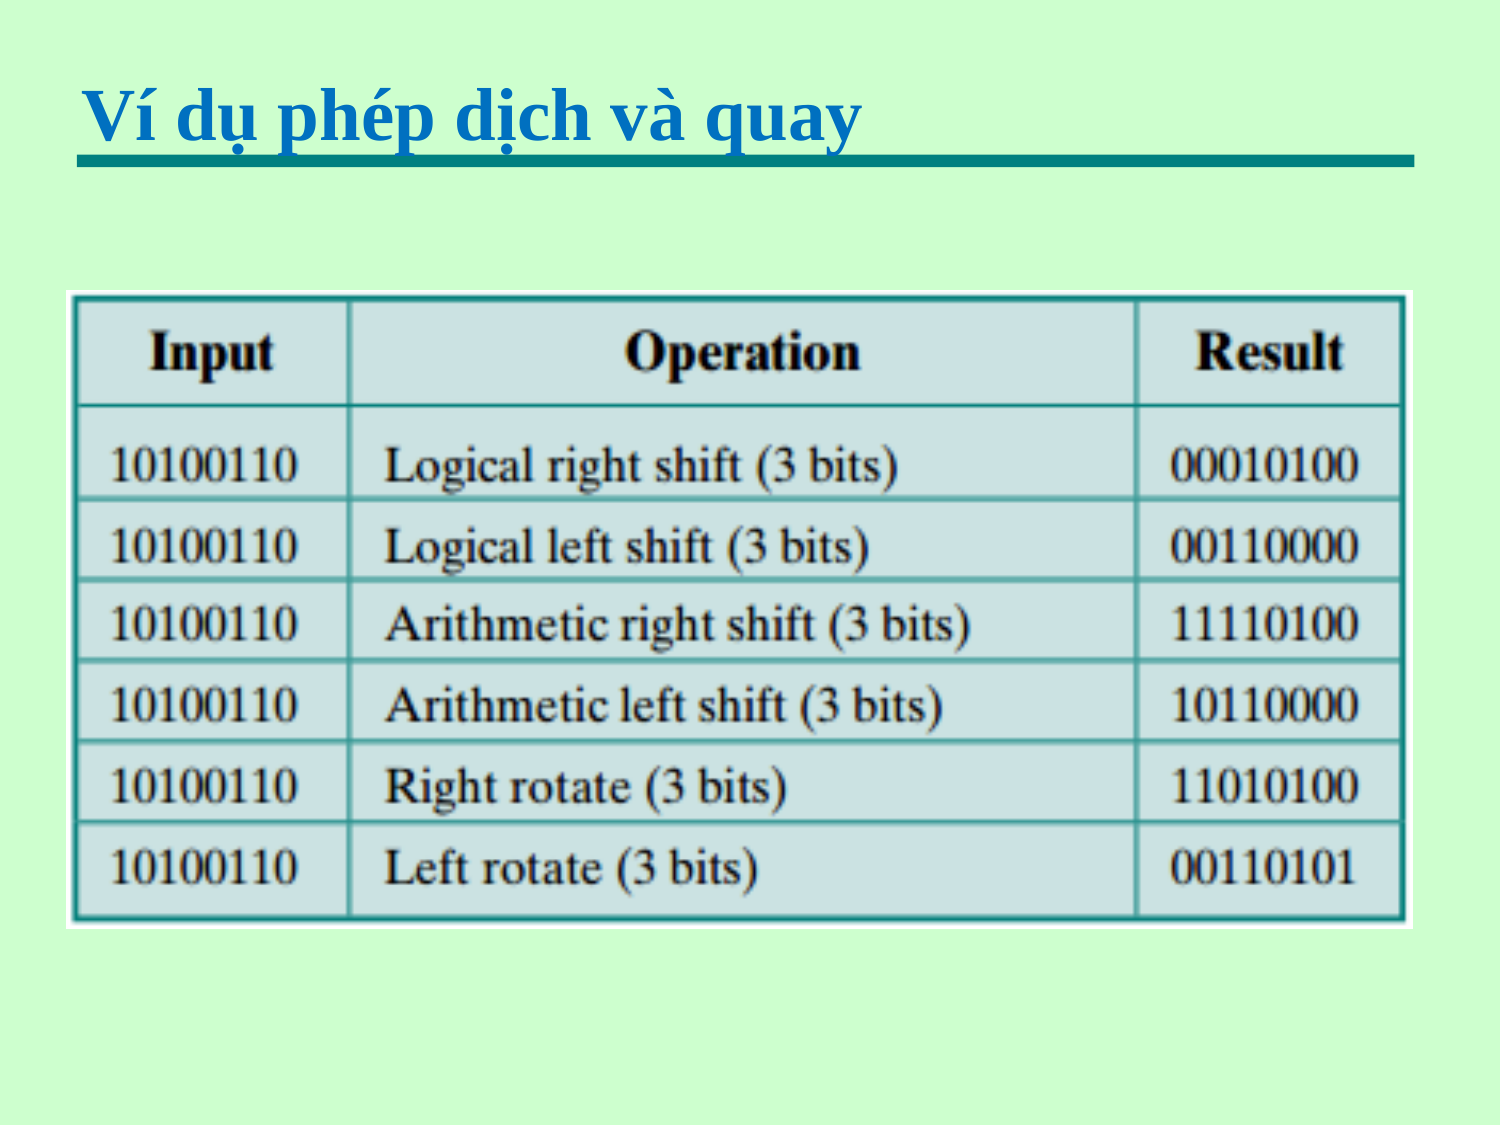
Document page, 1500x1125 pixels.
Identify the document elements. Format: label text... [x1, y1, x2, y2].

title Ví dụ phép dịch và quay [66, 24, 1413, 163]
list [66, 290, 1413, 929]
